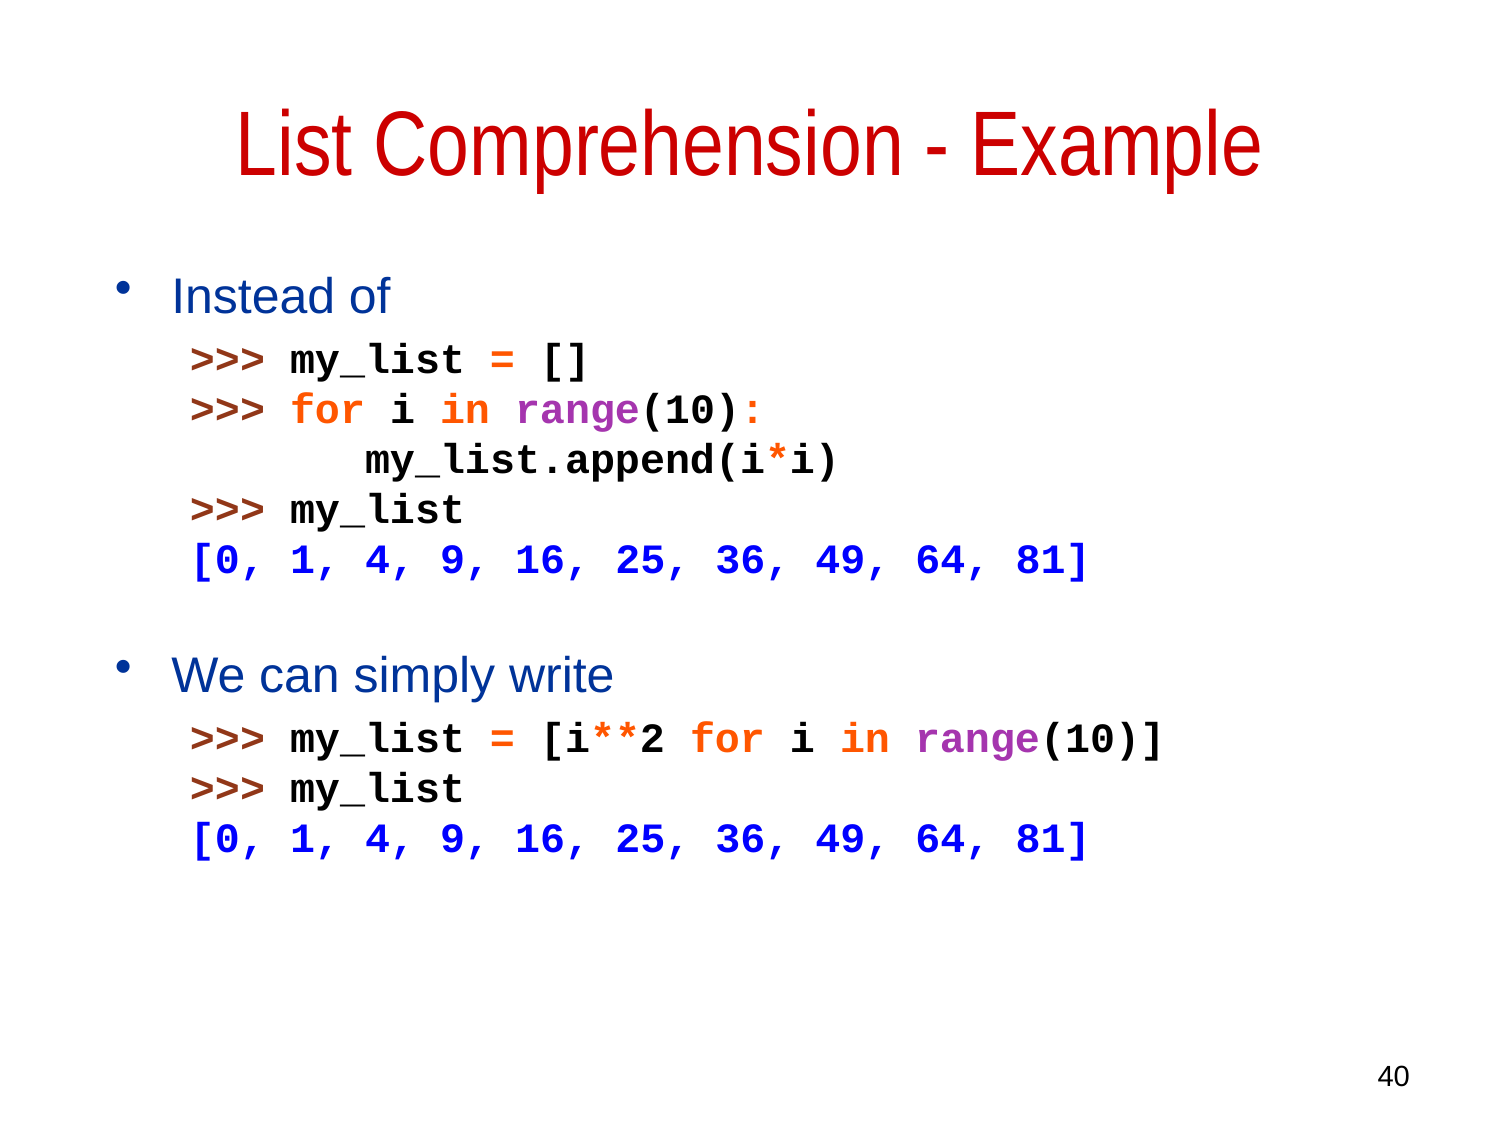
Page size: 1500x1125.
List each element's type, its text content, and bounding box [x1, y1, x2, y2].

slide_number 40 [1074, 1049, 1426, 1088]
list Instead of >>> my_list = [] >>> for i in range(10): my_list.append(i*i) >>> my_list [0, 1, 4, 9, 16, 25, 36, 49, 64, 81] We can simply write >>> my_list = [i**2 for i in range(10)] >>> my_list [0, 1, 4, 9, 16, 25, 36, 49, 64, 81] [99, 256, 1451, 1051]
title List Comprehension - Example [74, 44, 1426, 233]
